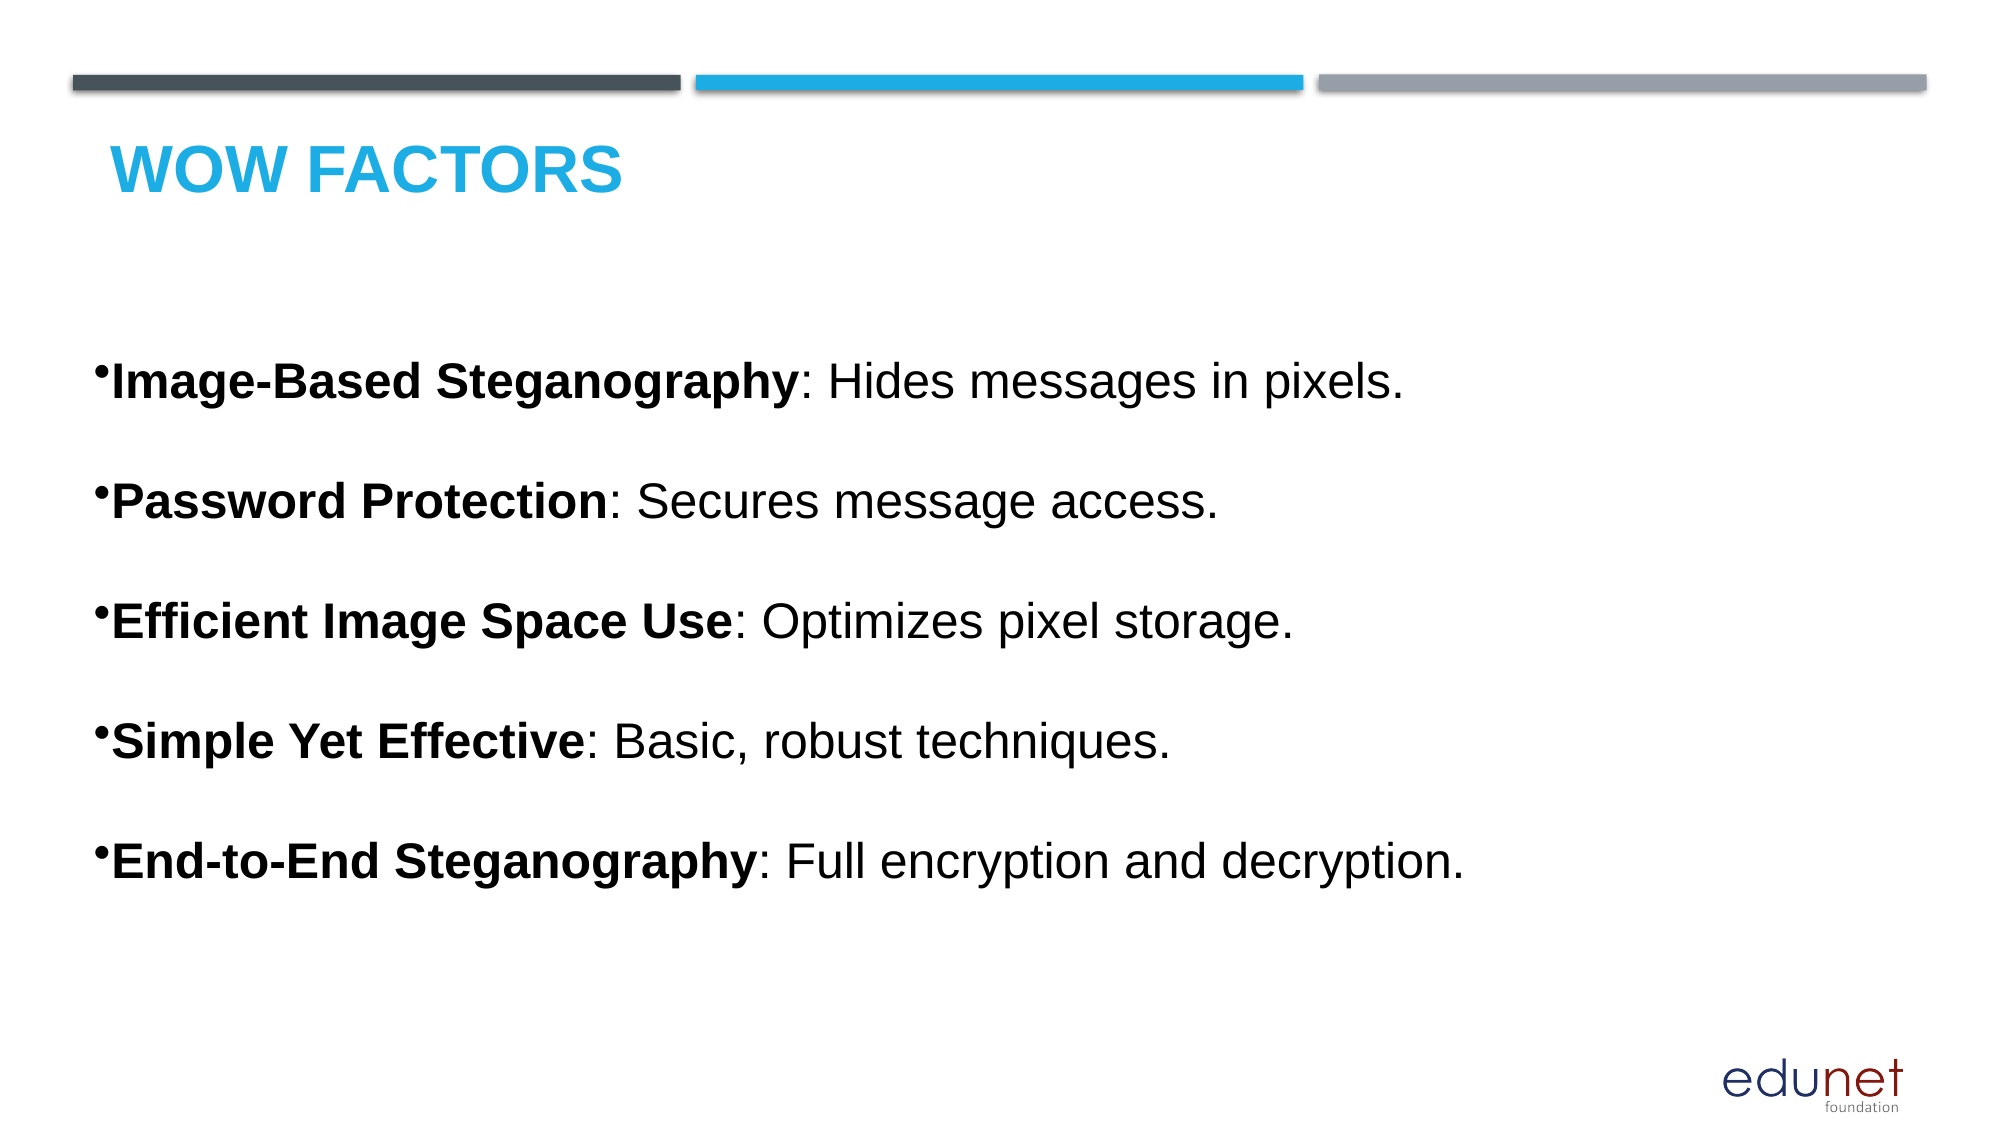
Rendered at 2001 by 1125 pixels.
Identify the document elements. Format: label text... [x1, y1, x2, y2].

title Wow factors [95, 126, 1905, 214]
list Image-Based Steganography: Hides messages in pixels. Password Protection: Secures message access. Efficient Image Space Use: Optimizes pixel storage. Simple Yet Effective: Basic, robust techniques. End-to-End Steganography: Full encryption and decryption. [78, 291, 1888, 945]
picture [1719, 1056, 1905, 1116]
